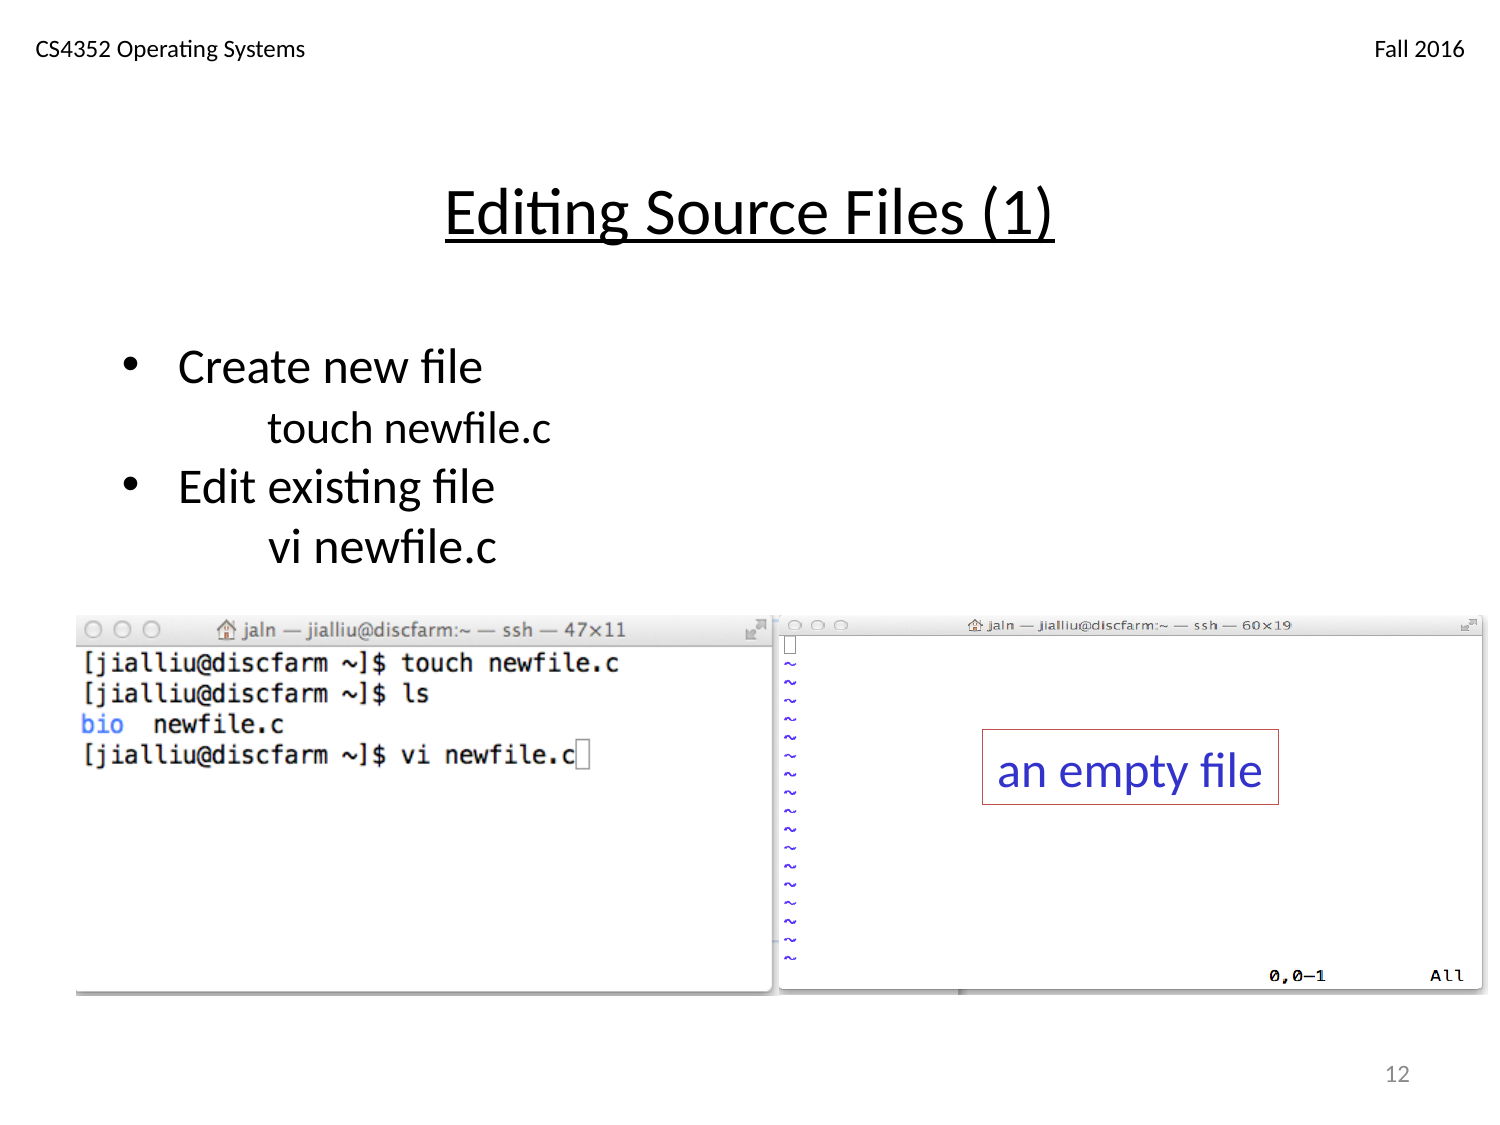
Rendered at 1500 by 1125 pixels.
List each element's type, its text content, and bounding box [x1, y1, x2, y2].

slide_number 12 [1074, 1042, 1425, 1103]
title Editing Source Files (1) [75, 160, 1425, 263]
text_box Create new file touch newfile.c Edit existing file vi newfile.c [107, 325, 1361, 581]
picture [76, 615, 1488, 996]
